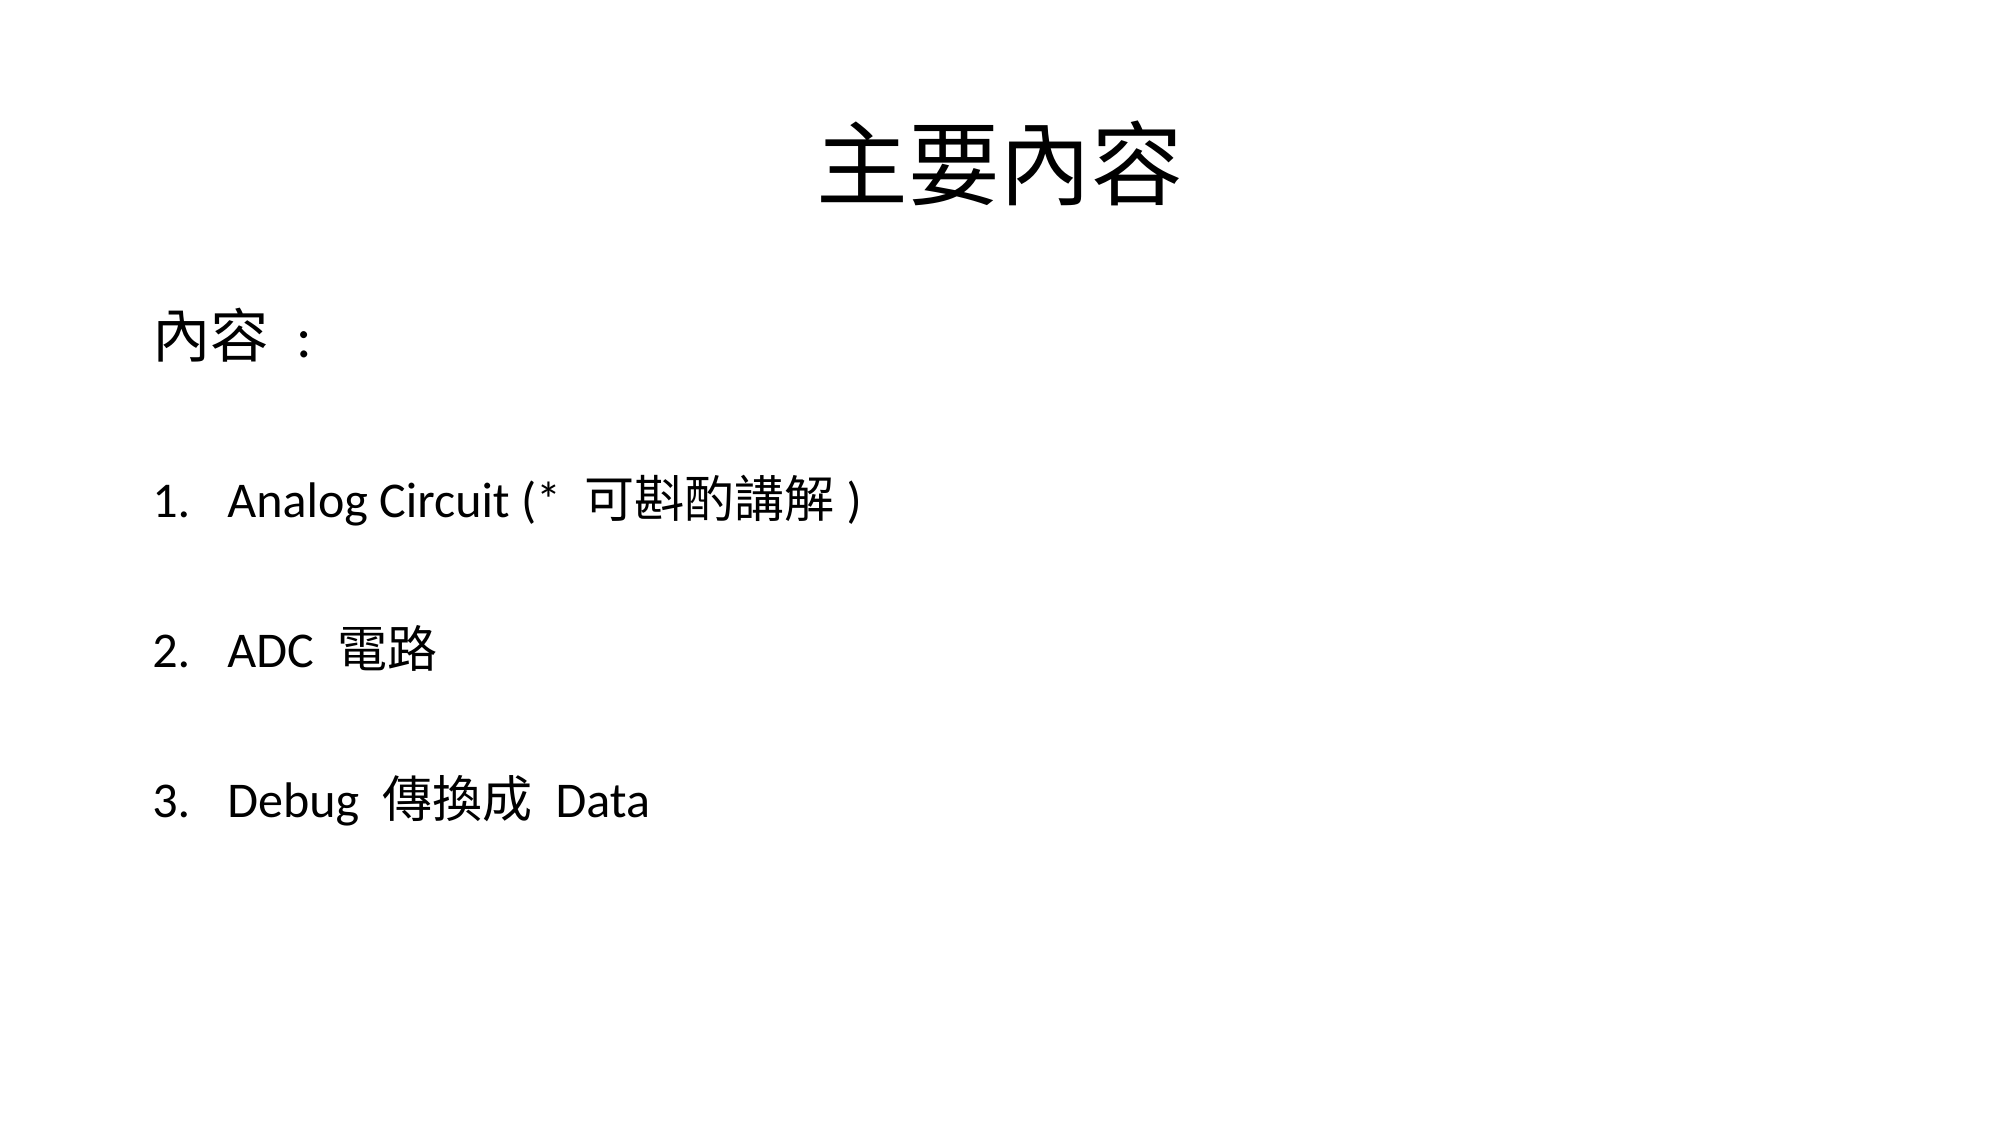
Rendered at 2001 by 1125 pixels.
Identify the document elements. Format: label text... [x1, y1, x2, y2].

list 內容 : Analog Circuit (* 可斟酌講解) ADC 電路 Debug 傳換成 Data [137, 299, 1863, 1014]
title 主要內容 [137, 59, 1863, 278]
